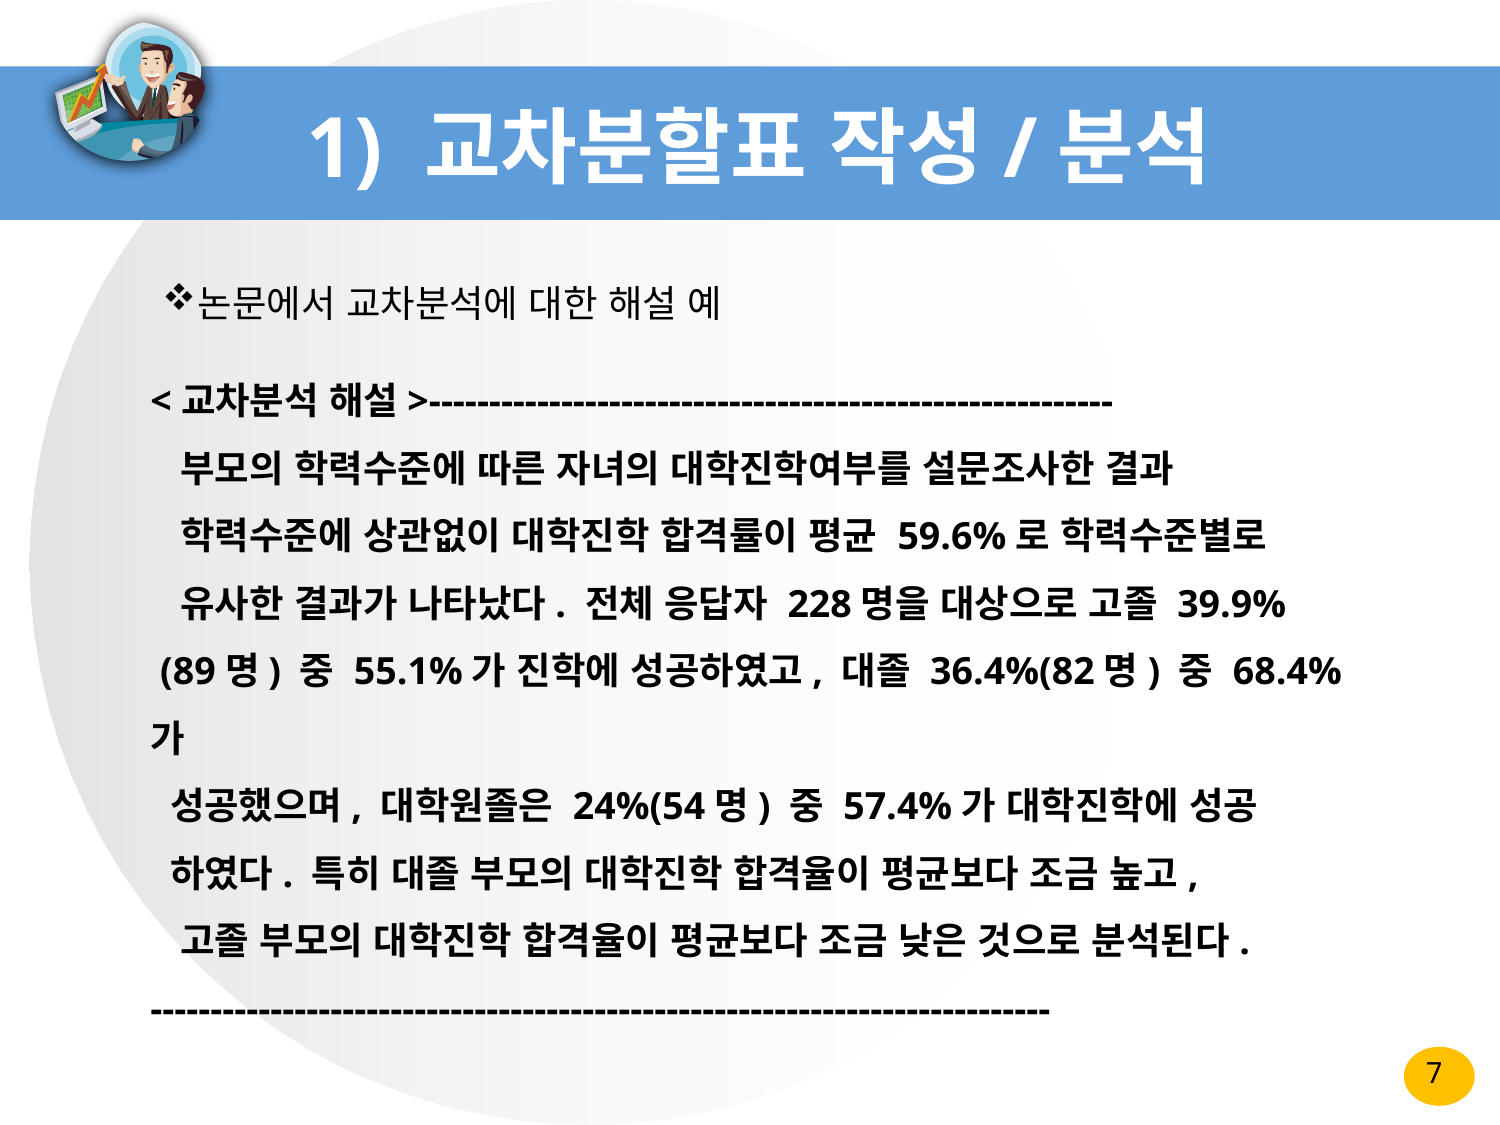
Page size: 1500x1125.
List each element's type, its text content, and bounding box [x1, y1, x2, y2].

text_box [0, 0, 1500, 75]
text_box 논문에서 교차분석에 대한 해설 예 [147, 272, 1282, 332]
title 1) 교차분할표 작성/분석 [17, 87, 1500, 200]
slide_number 7 [1368, 1046, 1500, 1090]
text_box <교차분석 해설>--------------------------------------------------------- 부모의 학력수준에 따른 자녀의 대학진학여부를 설문조사한 결과 학력수준에 상관없이 대학진학 합격률이 평균 59.6%로 학력수준별로 유사한 결과가 나타났다. 전체 응답자 228명을 대상으로 고졸 39.9% (89명) 중 55.1%가 진학에 성공하였고, 대졸 36.4%(82명) 중 68.4%가 성공했으며, 대학원졸은 24%(54명) 중 57.4%가 대학진학에 성공 하였다. 특히 대졸 부모의 대학진학 합격율이 평균보다 조금 높고, 고졸 부모의 대학진학 합격율이 평균보다 조금 낮은 것으로 분석된다. --------------------------------------------------------------------------- [135, 347, 1362, 1038]
